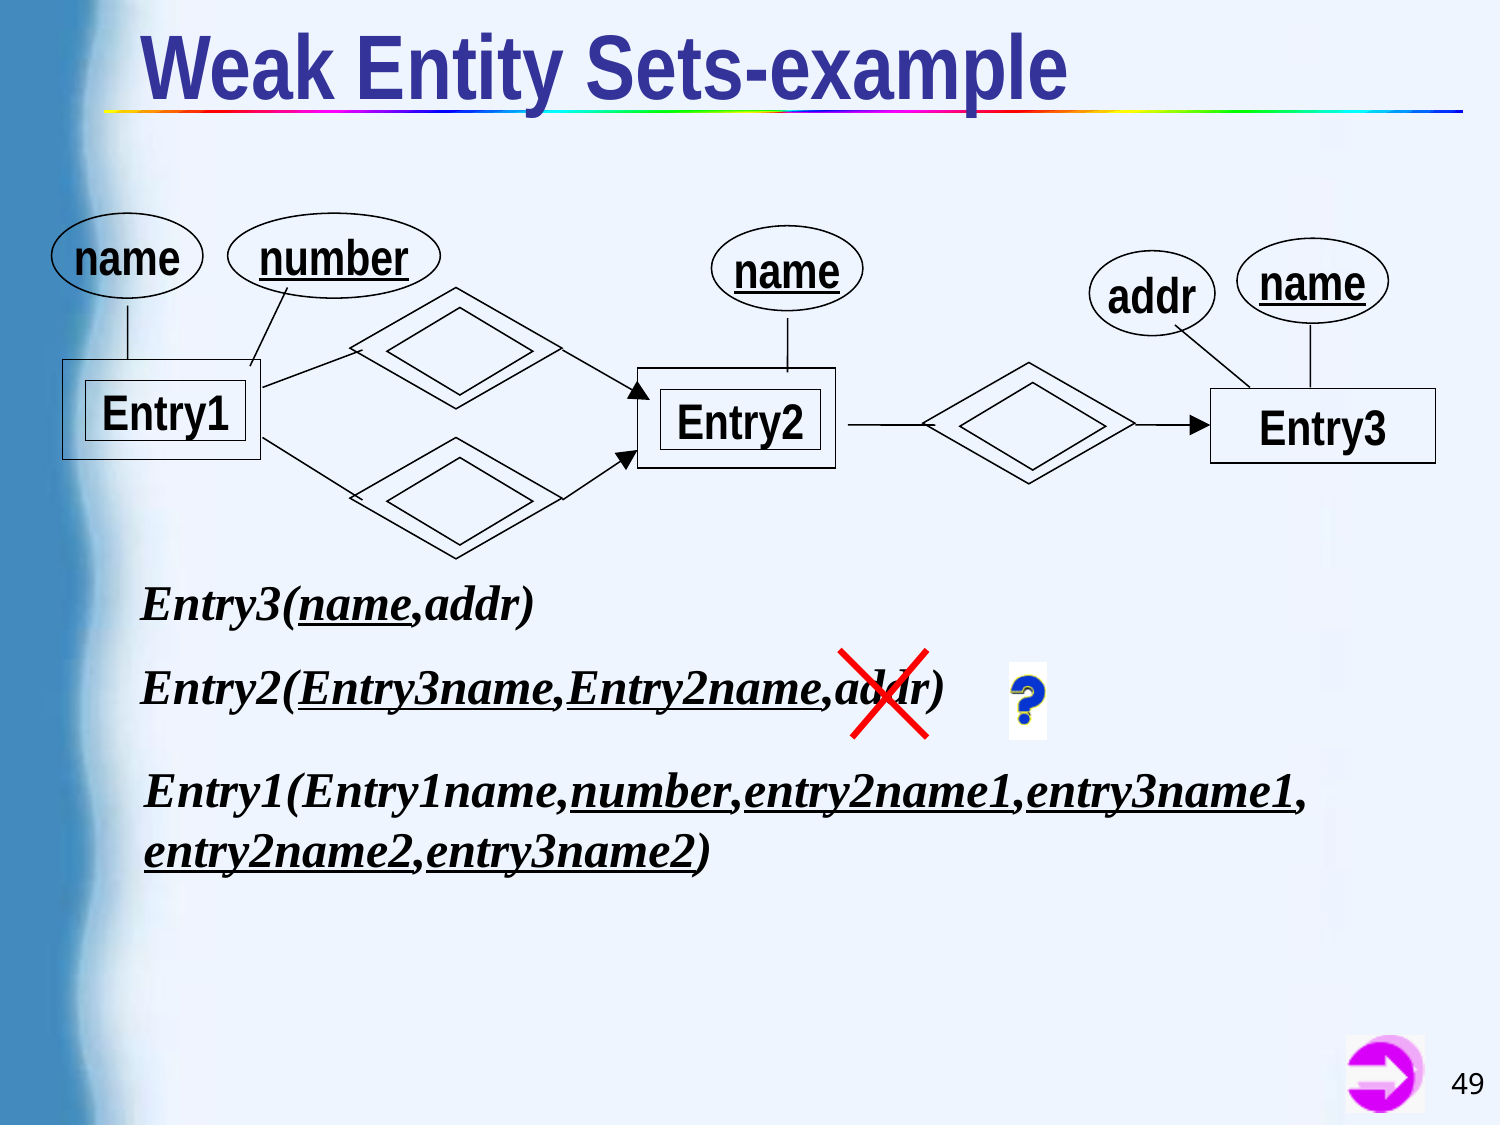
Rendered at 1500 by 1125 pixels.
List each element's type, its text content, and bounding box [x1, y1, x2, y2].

text_box Entry1(Entry1name,number,entry2name1,entry3name1, entry2name2,entry3name2) [128, 749, 1400, 885]
title Weak Entity Sets-example [125, 12, 1404, 125]
picture [0, 0, 1500, 1125]
text_box Entry3(name,addr) Entry2(Entry3name,Entry2name,addr) [125, 567, 1350, 723]
slide_number 49 [1428, 1037, 1500, 1113]
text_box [50, 212, 1436, 560]
